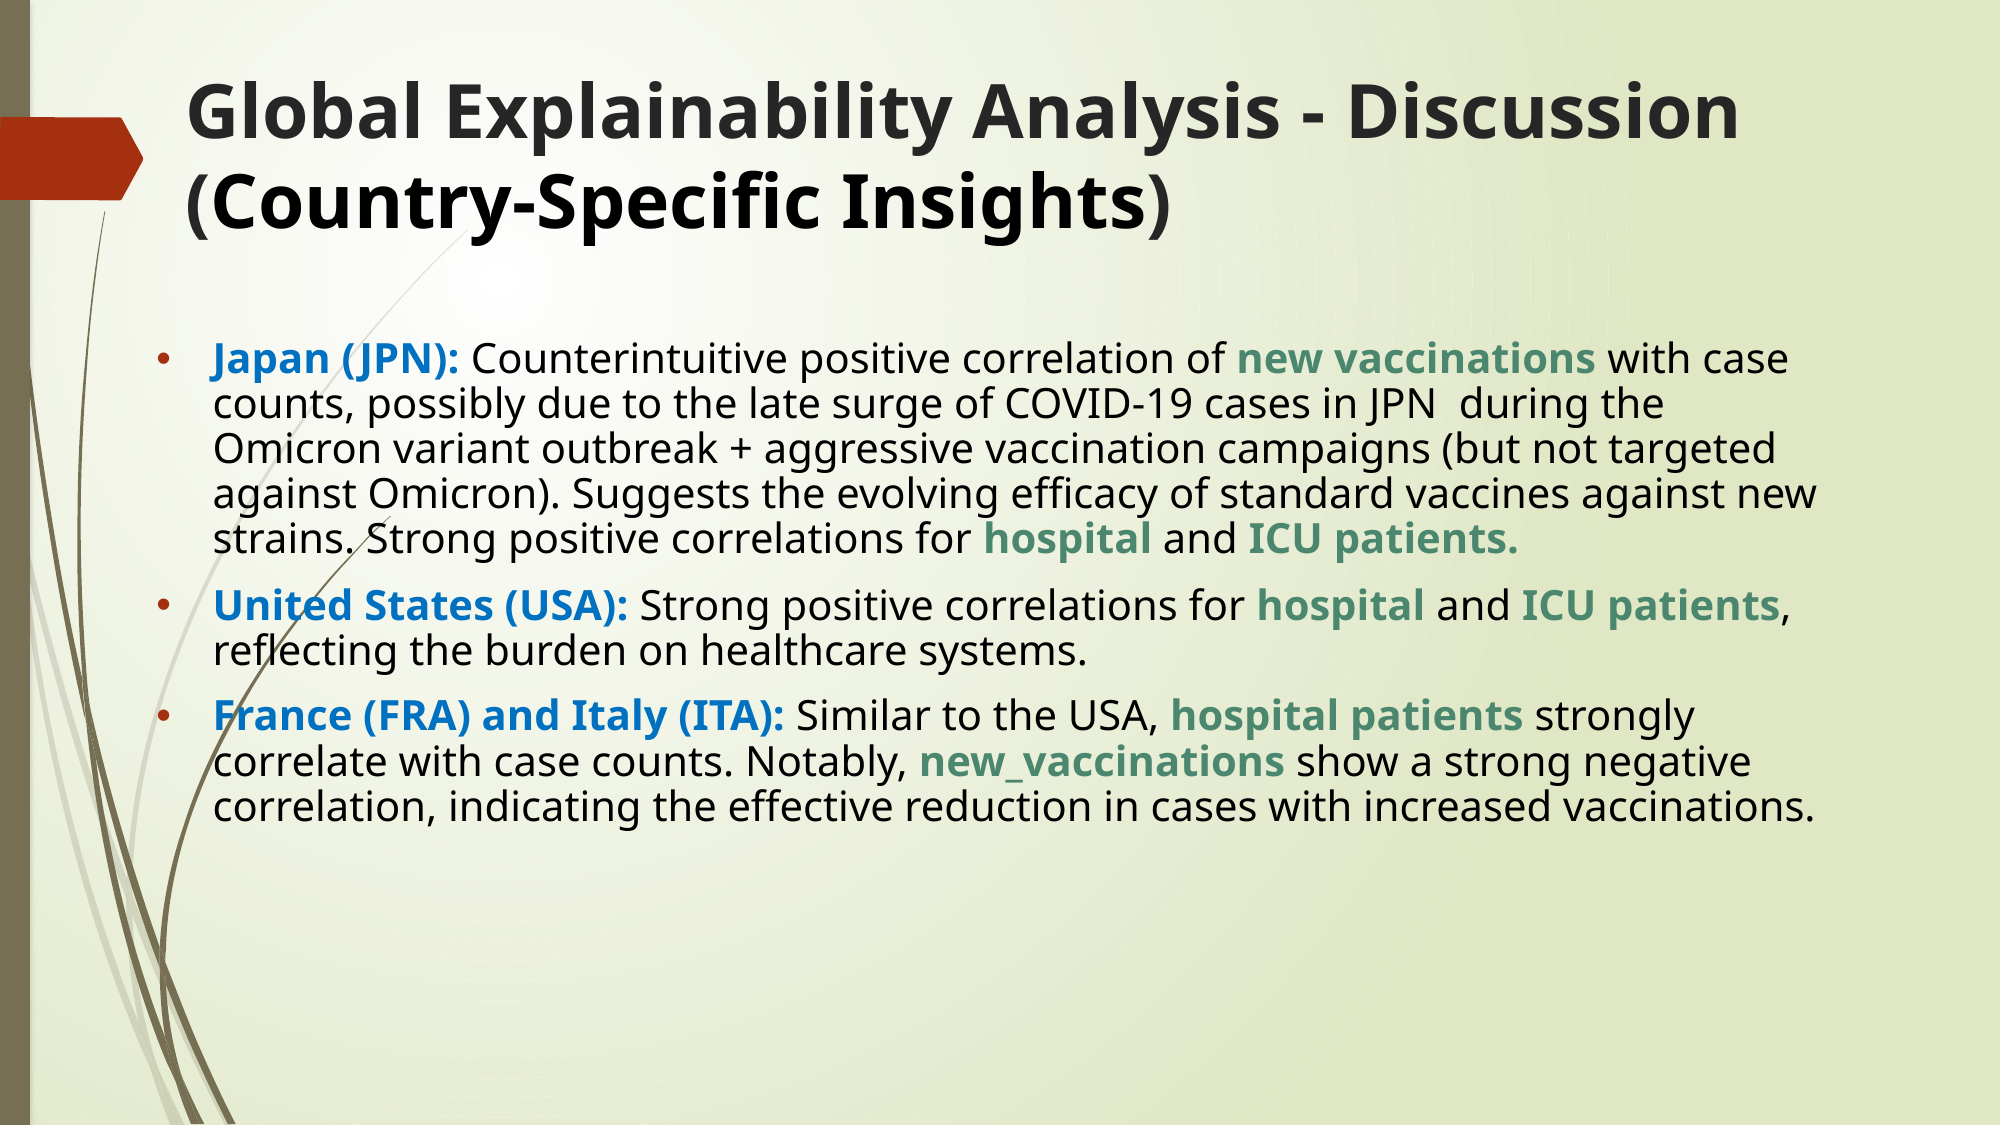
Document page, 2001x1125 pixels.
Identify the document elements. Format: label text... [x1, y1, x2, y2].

list Japan (JPN): Counterintuitive positive correlation of new vaccinations with case counts, possibly due to the late surge of COVID-19 cases in JPN during the Omicron variant outbreak + aggressive vaccination campaigns (but not targeted against Omicron). Suggests the evolving efficacy of standard vaccines against new strains. Strong positive correlations for hospital and ICU patients. United States (USA): Strong positive correlations for hospital and ICU patients, reflecting the burden on healthcare systems. France (FRA) and Italy (ITA): Similar to the USA, hospital patients strongly correlate with case counts. Notably, new_vaccinations show a strong negative correlation, indicating the effective reduction in cases with increased vaccinations. [141, 330, 1859, 1017]
title Global Explainability Analysis - Discussion (Country-Specific Insights) [170, 55, 1888, 175]
